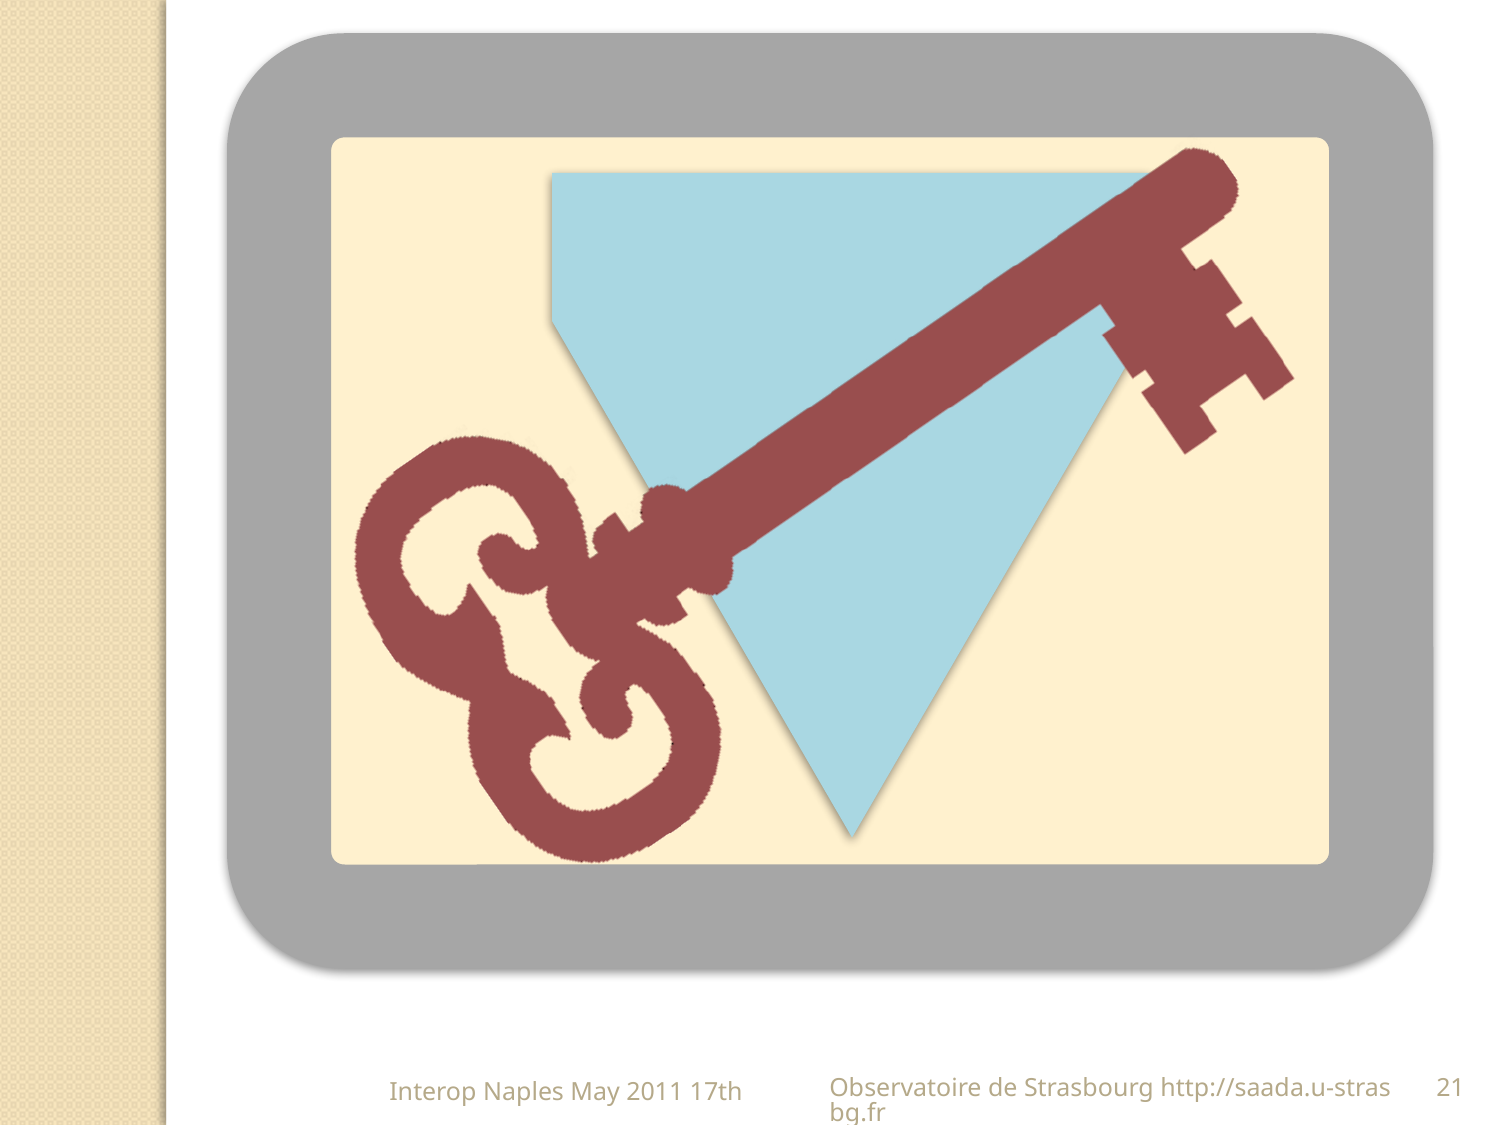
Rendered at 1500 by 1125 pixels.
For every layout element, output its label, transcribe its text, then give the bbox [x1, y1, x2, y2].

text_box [278, 85, 1382, 917]
footer Observatoire de Strasbourg http://saada.u-strasbg.fr [814, 1034, 1413, 1113]
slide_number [338, 1034, 765, 1113]
slide_number 21 [1413, 1034, 1488, 1113]
